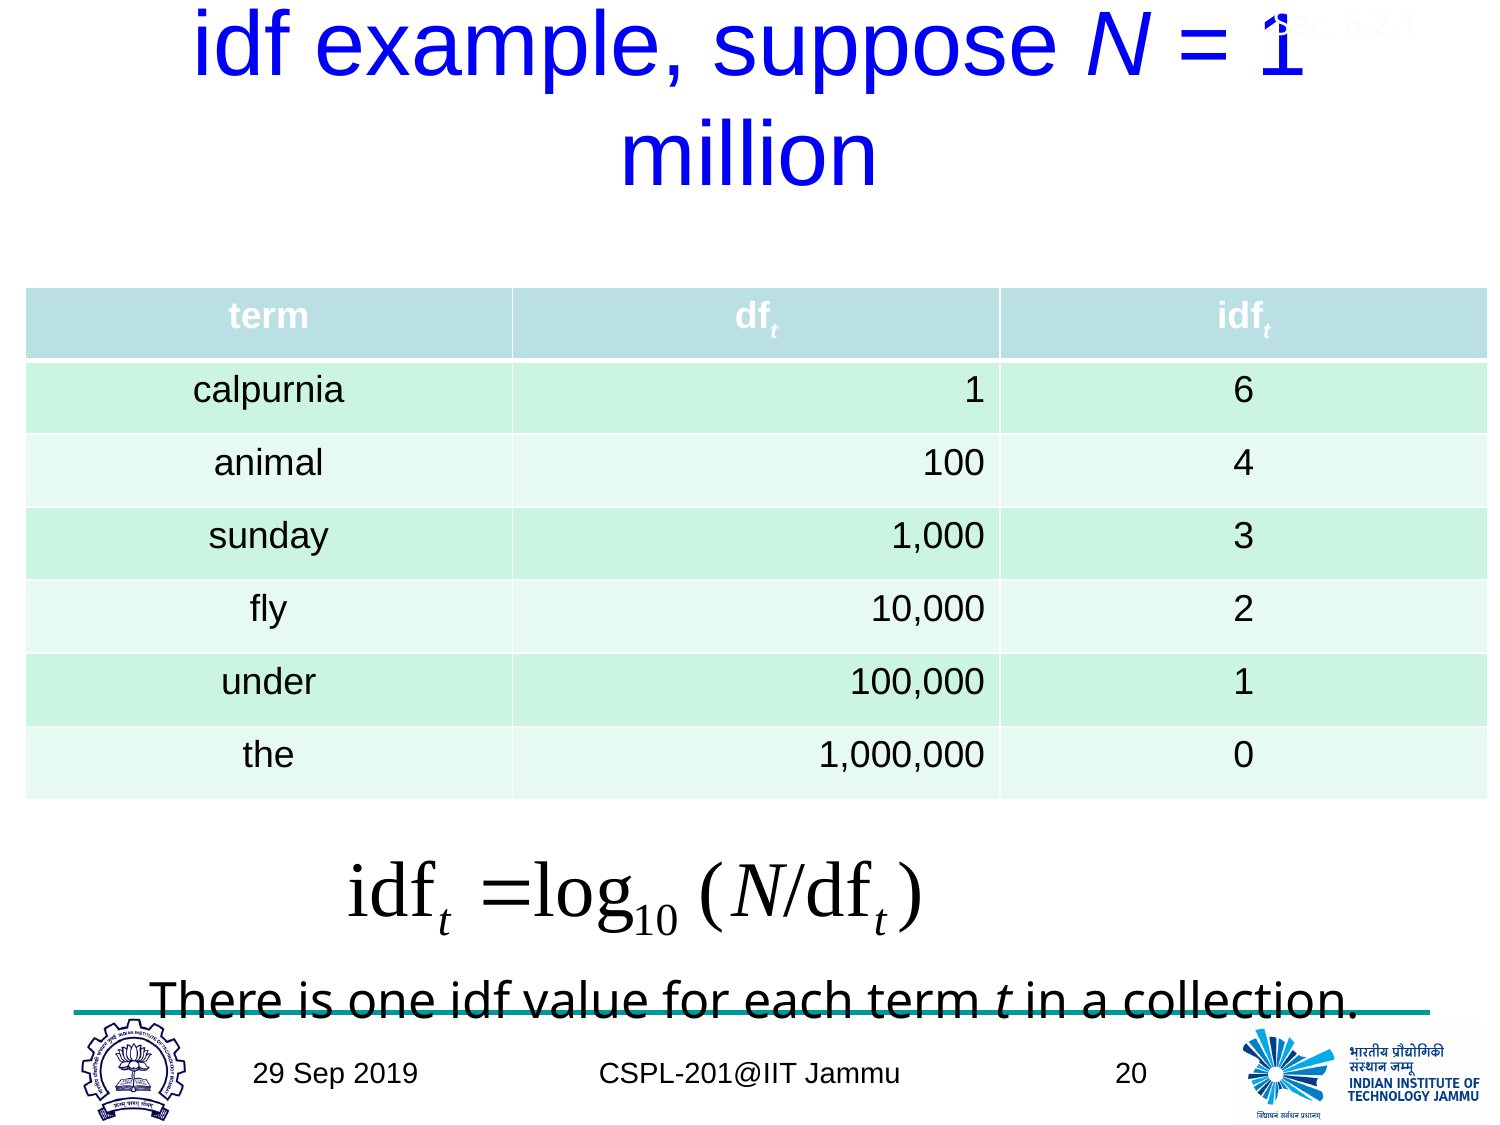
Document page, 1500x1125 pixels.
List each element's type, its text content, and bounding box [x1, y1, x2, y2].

table_header dft [513, 288, 999, 358]
title idf example, suppose N = 1 million [75, 0, 1425, 188]
table_cell 6 [1001, 363, 1487, 433]
text_box Sec. 6.2.1 [1257, 0, 1434, 50]
text_box There is one idf value for each term t in a collection. [134, 961, 1376, 1037]
table_cell 4 [1001, 435, 1487, 506]
table_cell 0 [1001, 727, 1487, 799]
table_cell 1,000 [513, 508, 999, 579]
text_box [337, 837, 935, 956]
table_cell calpurnia [26, 363, 512, 433]
table_cell 100,000 [513, 654, 999, 726]
table_cell under [26, 654, 512, 726]
table_cell fly [26, 581, 512, 652]
slide_number 20 [1037, 1046, 1225, 1125]
table_cell the [26, 727, 512, 799]
table_cell animal [26, 435, 512, 506]
table_cell 3 [1001, 508, 1487, 579]
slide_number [237, 1046, 450, 1125]
table_header idft [1001, 288, 1487, 358]
table_cell 10,000 [513, 581, 999, 652]
picture [1237, 1019, 1483, 1125]
picture [75, 1016, 188, 1125]
table_cell 1 [513, 363, 999, 433]
table_cell sunday [26, 508, 512, 579]
table_cell 2 [1001, 581, 1487, 652]
table_cell 1 [1001, 654, 1487, 726]
table_cell 1,000,000 [513, 727, 999, 799]
table_cell 100 [513, 435, 999, 506]
footer CSPL-201@IIT Jammu [512, 1046, 988, 1125]
table_header term [26, 288, 512, 358]
